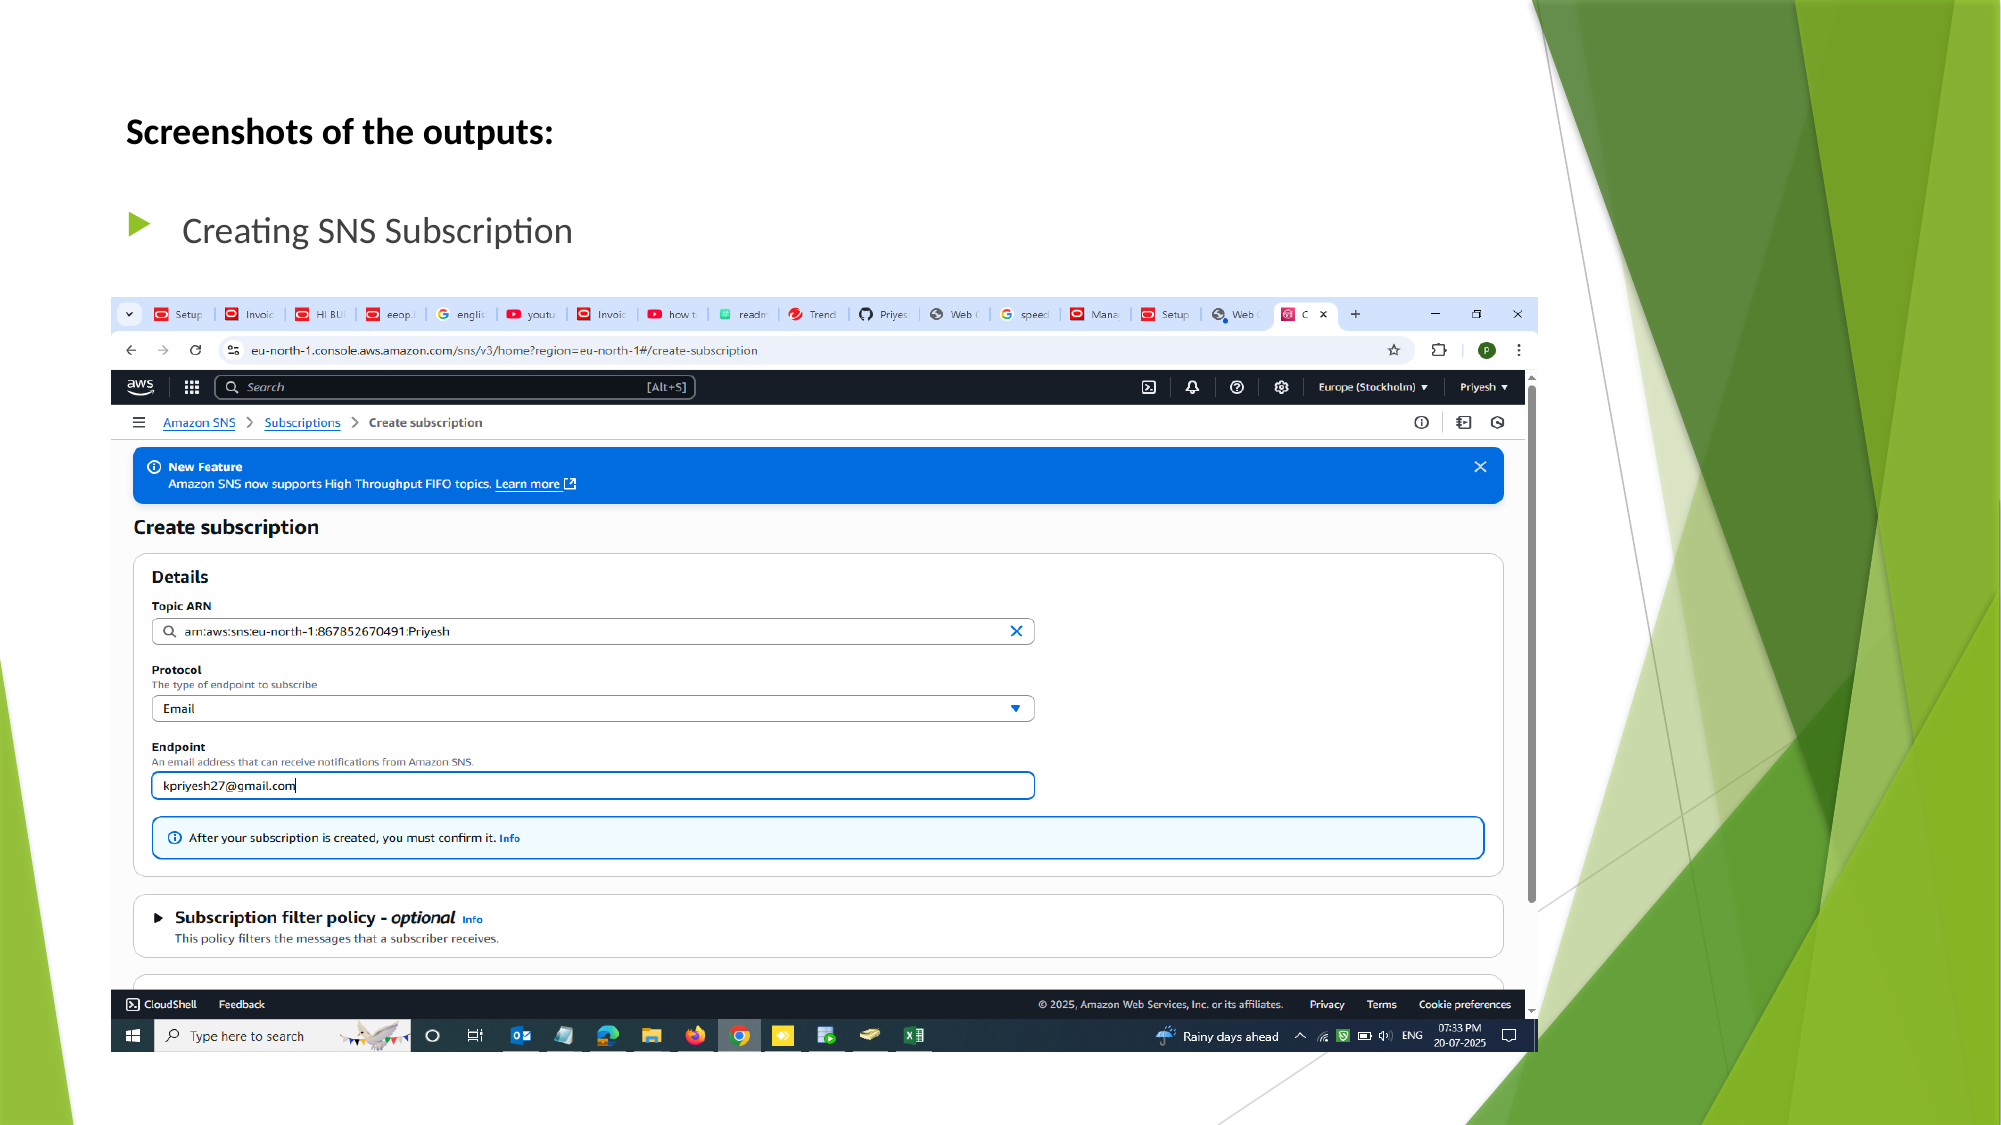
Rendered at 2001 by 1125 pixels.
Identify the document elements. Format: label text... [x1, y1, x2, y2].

list Creating SNS Subscription [111, 198, 1522, 296]
title Screenshots of the outputs: [111, 99, 1522, 198]
picture [110, 297, 1539, 1053]
